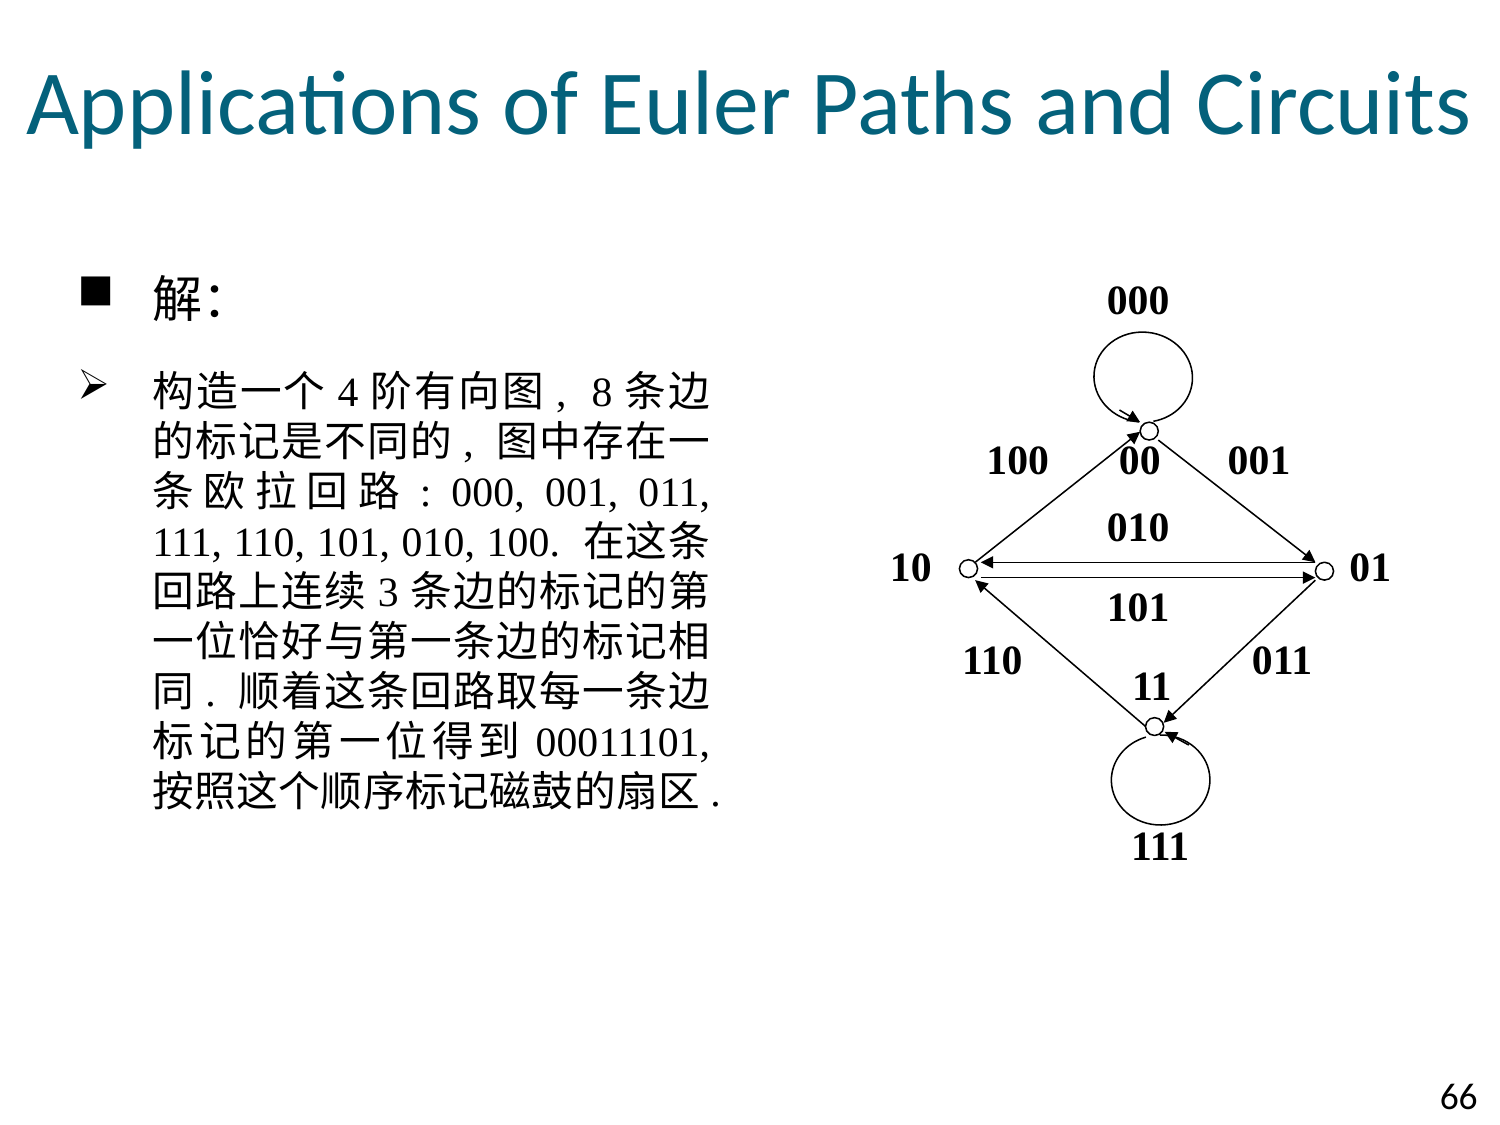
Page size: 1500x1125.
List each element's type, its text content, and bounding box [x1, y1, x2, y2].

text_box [874, 265, 1431, 892]
list 解： 构造一个4阶有向图, 8条边的标记是不同的, 图中存在一条欧拉回路: 000, 001, 011, 111, 110, 101, 010, 100. 在这条回路上连续3条边的标记的第一位恰好与第一条边的标记相同. 顺着这条回路取每一条边标记的第一位得到00011101, 按照这个顺序标记磁鼓的扇区. [62, 259, 726, 1123]
title Applications of Euler Paths and Circuits [0, 0, 1500, 195]
